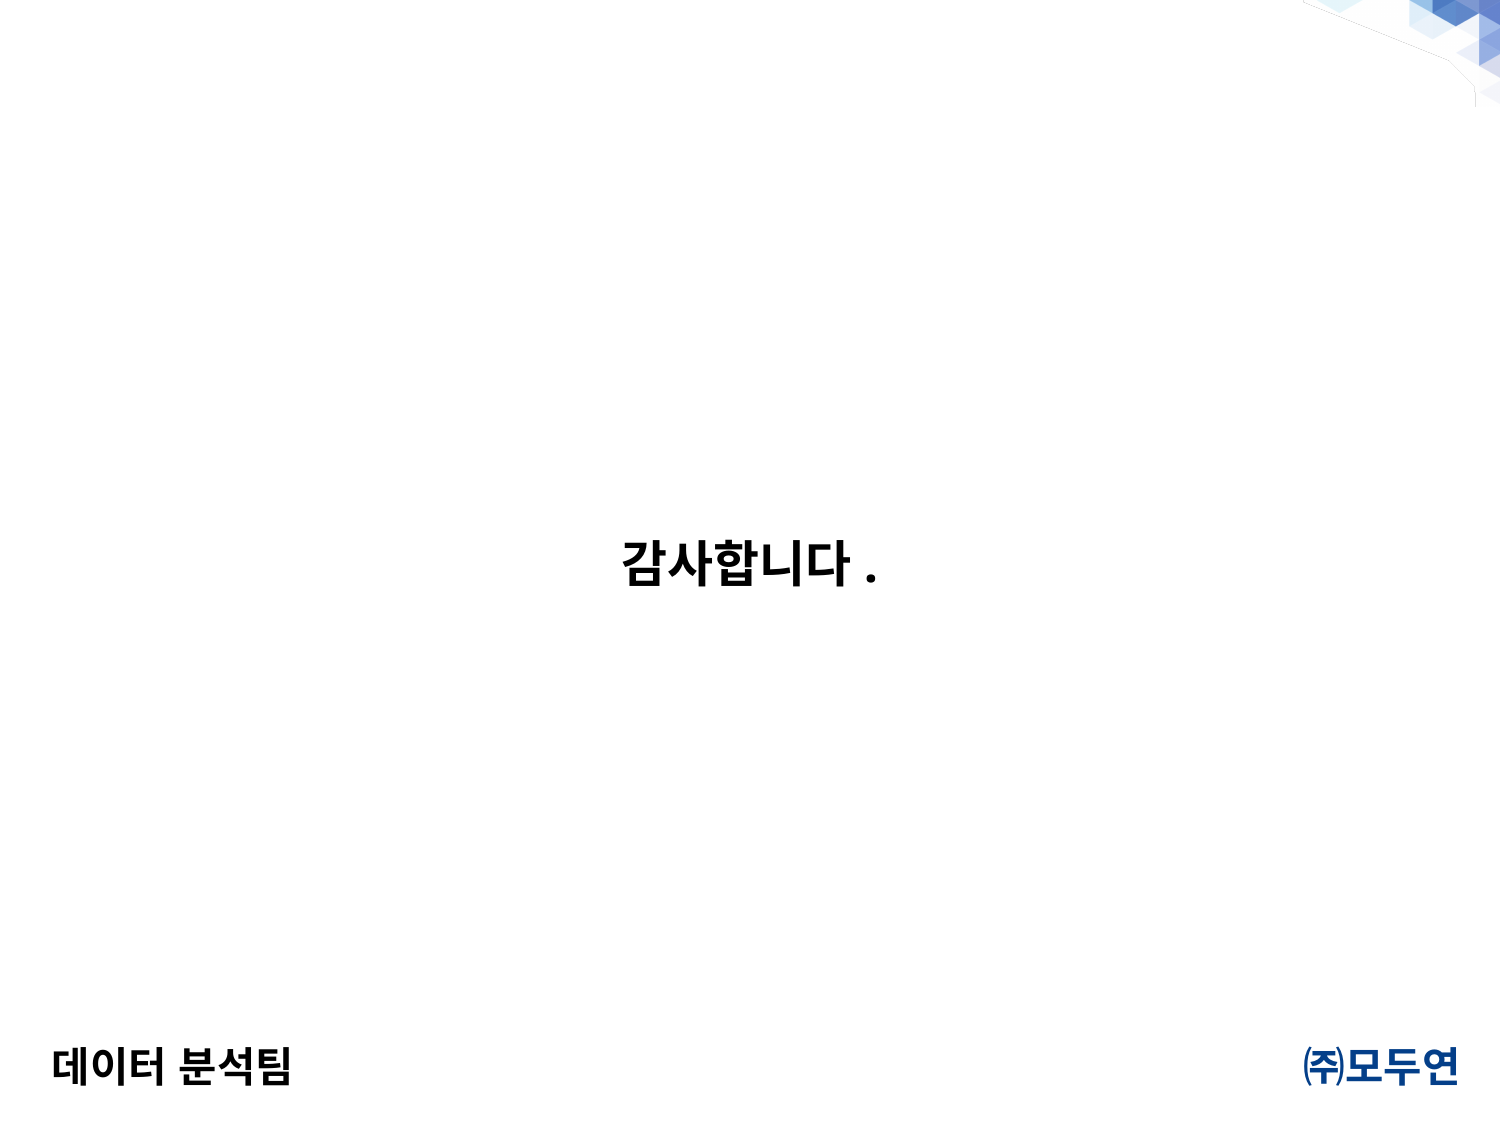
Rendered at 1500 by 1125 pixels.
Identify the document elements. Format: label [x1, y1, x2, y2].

picture [1299, 0, 1500, 107]
